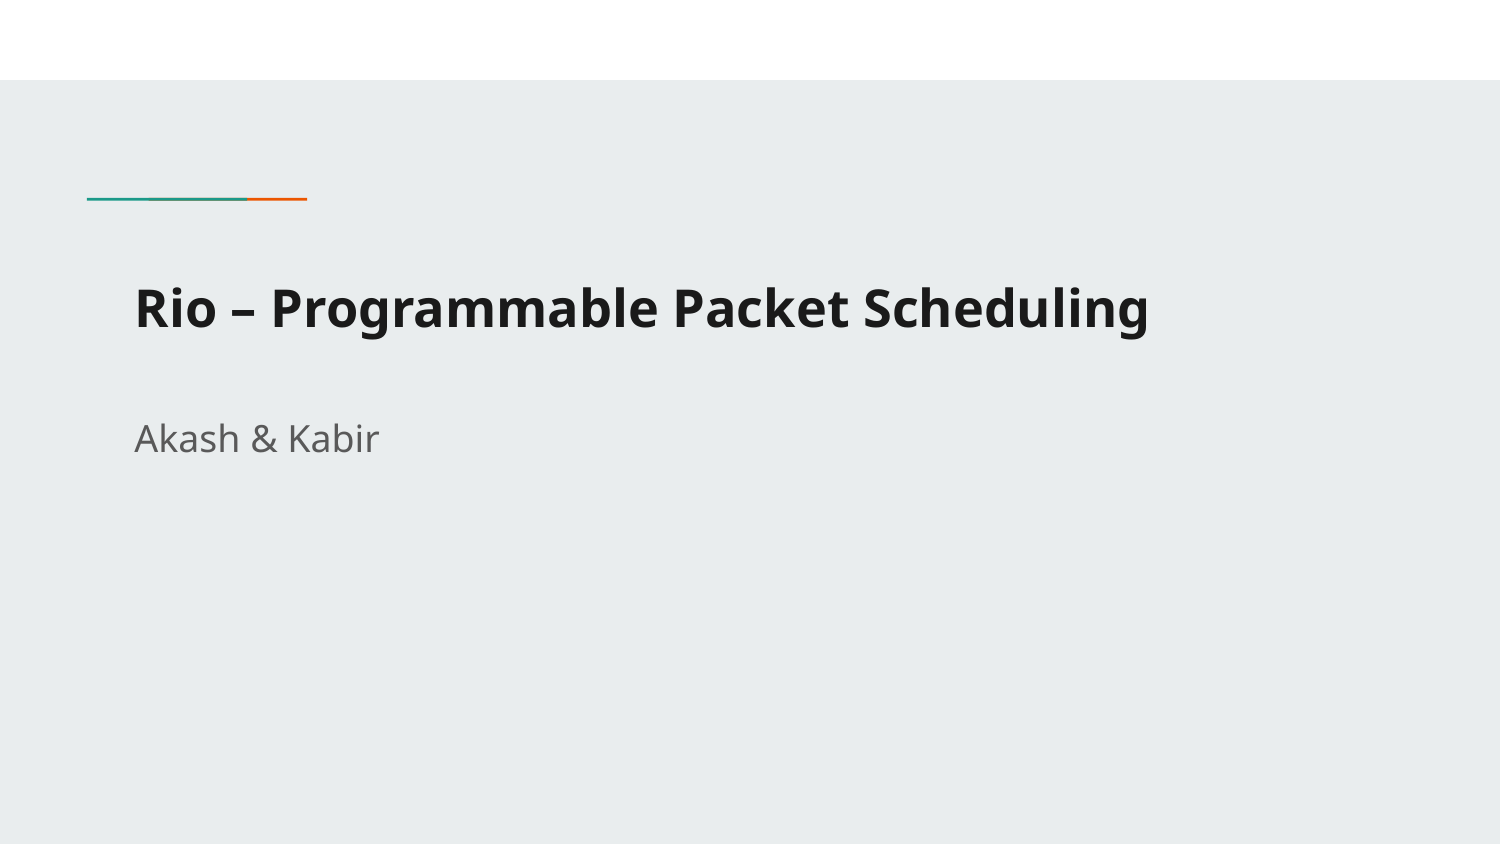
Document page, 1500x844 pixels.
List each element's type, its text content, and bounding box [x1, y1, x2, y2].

subtitle Akash & Kabir [119, 397, 1381, 487]
title Rio – Programmable Packet Scheduling [119, 256, 1381, 397]
